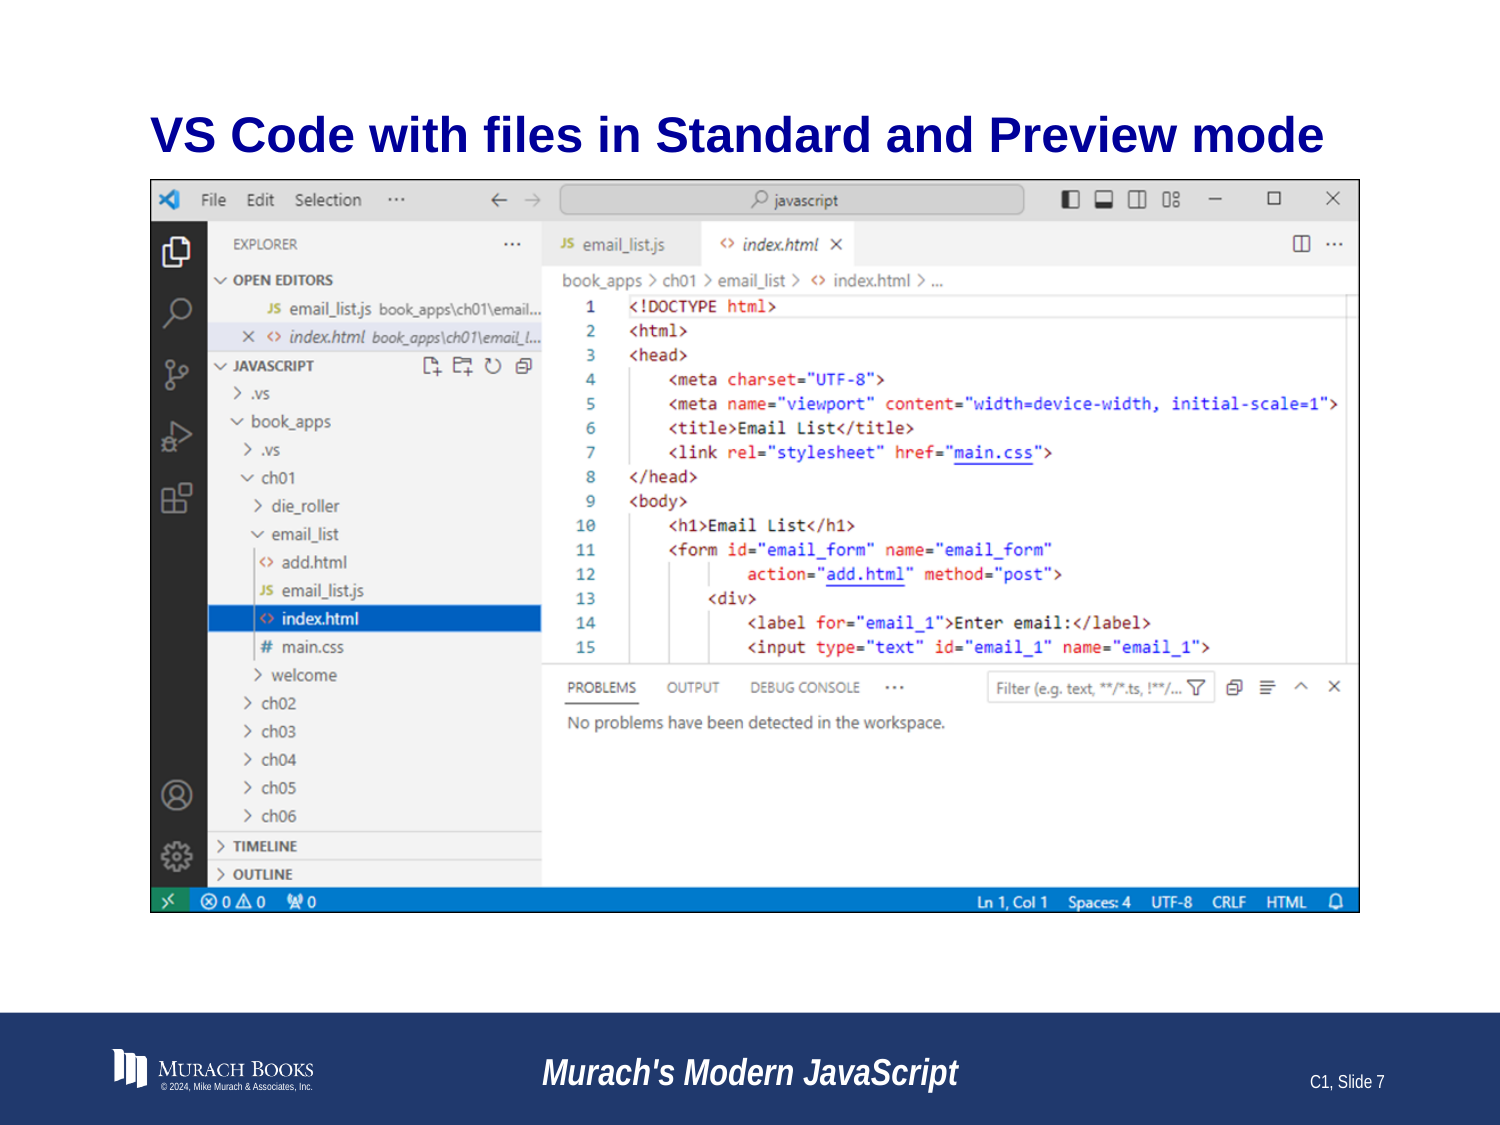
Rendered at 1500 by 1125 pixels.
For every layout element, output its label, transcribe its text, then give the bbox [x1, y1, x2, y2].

title VS Code with files in Standard and Preview mode [150, 102, 1350, 164]
slide_number C1, Slide 7 [1087, 1025, 1400, 1100]
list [149, 179, 1360, 913]
footer © 2024, Mike Murach & Associates, Inc. [12, 1025, 450, 1100]
slide_number Murach's Modern JavaScript [450, 1025, 1050, 1100]
